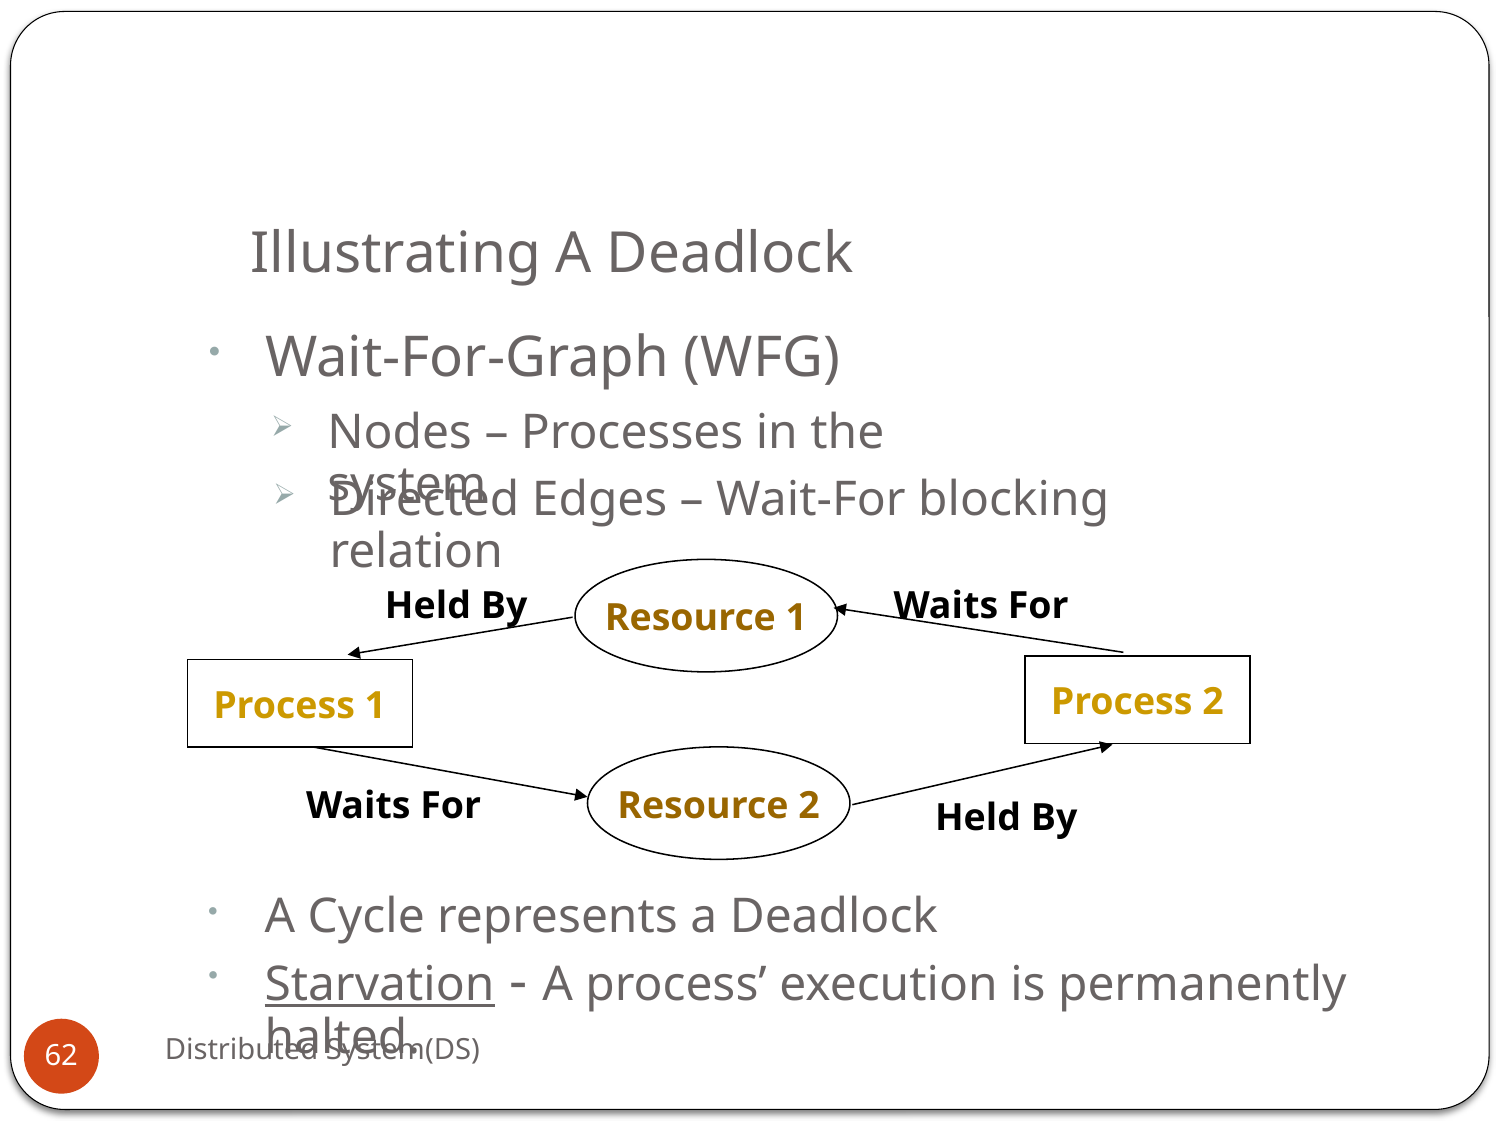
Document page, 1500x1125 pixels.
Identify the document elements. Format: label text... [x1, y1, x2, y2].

text_box Nodes – Processes in the system [256, 399, 1050, 460]
text_box A Cycle represents a Deadlock [193, 884, 1075, 944]
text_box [187, 559, 1251, 860]
footer Distributed System(DS) [150, 1012, 800, 1088]
slide_number 62 [23, 1018, 99, 1094]
title Illustrating A Deadlock [235, 208, 1117, 299]
text_box Directed Edges – Wait-For blocking relation [259, 467, 1300, 526]
text_box Wait-For-Graph (WFG) [194, 321, 996, 412]
text_box Starvation - A process’ execution is permanently halted. [193, 944, 1500, 1020]
